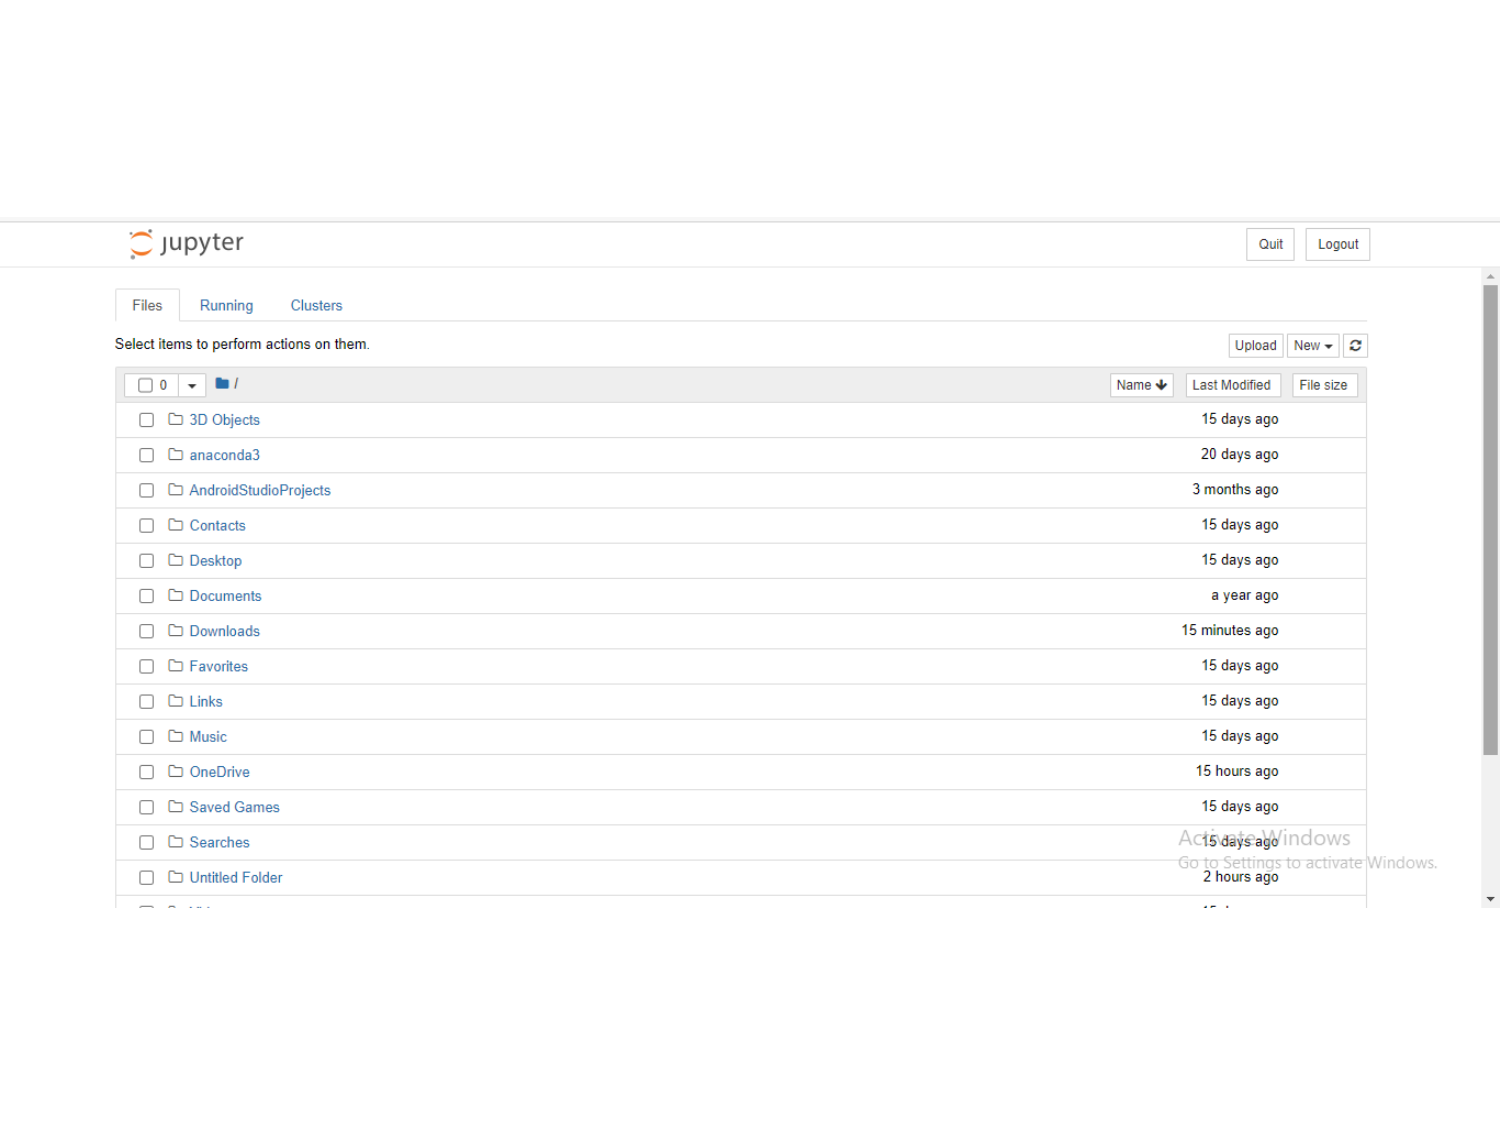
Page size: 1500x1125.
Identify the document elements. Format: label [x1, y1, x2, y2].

picture [0, 217, 1500, 908]
